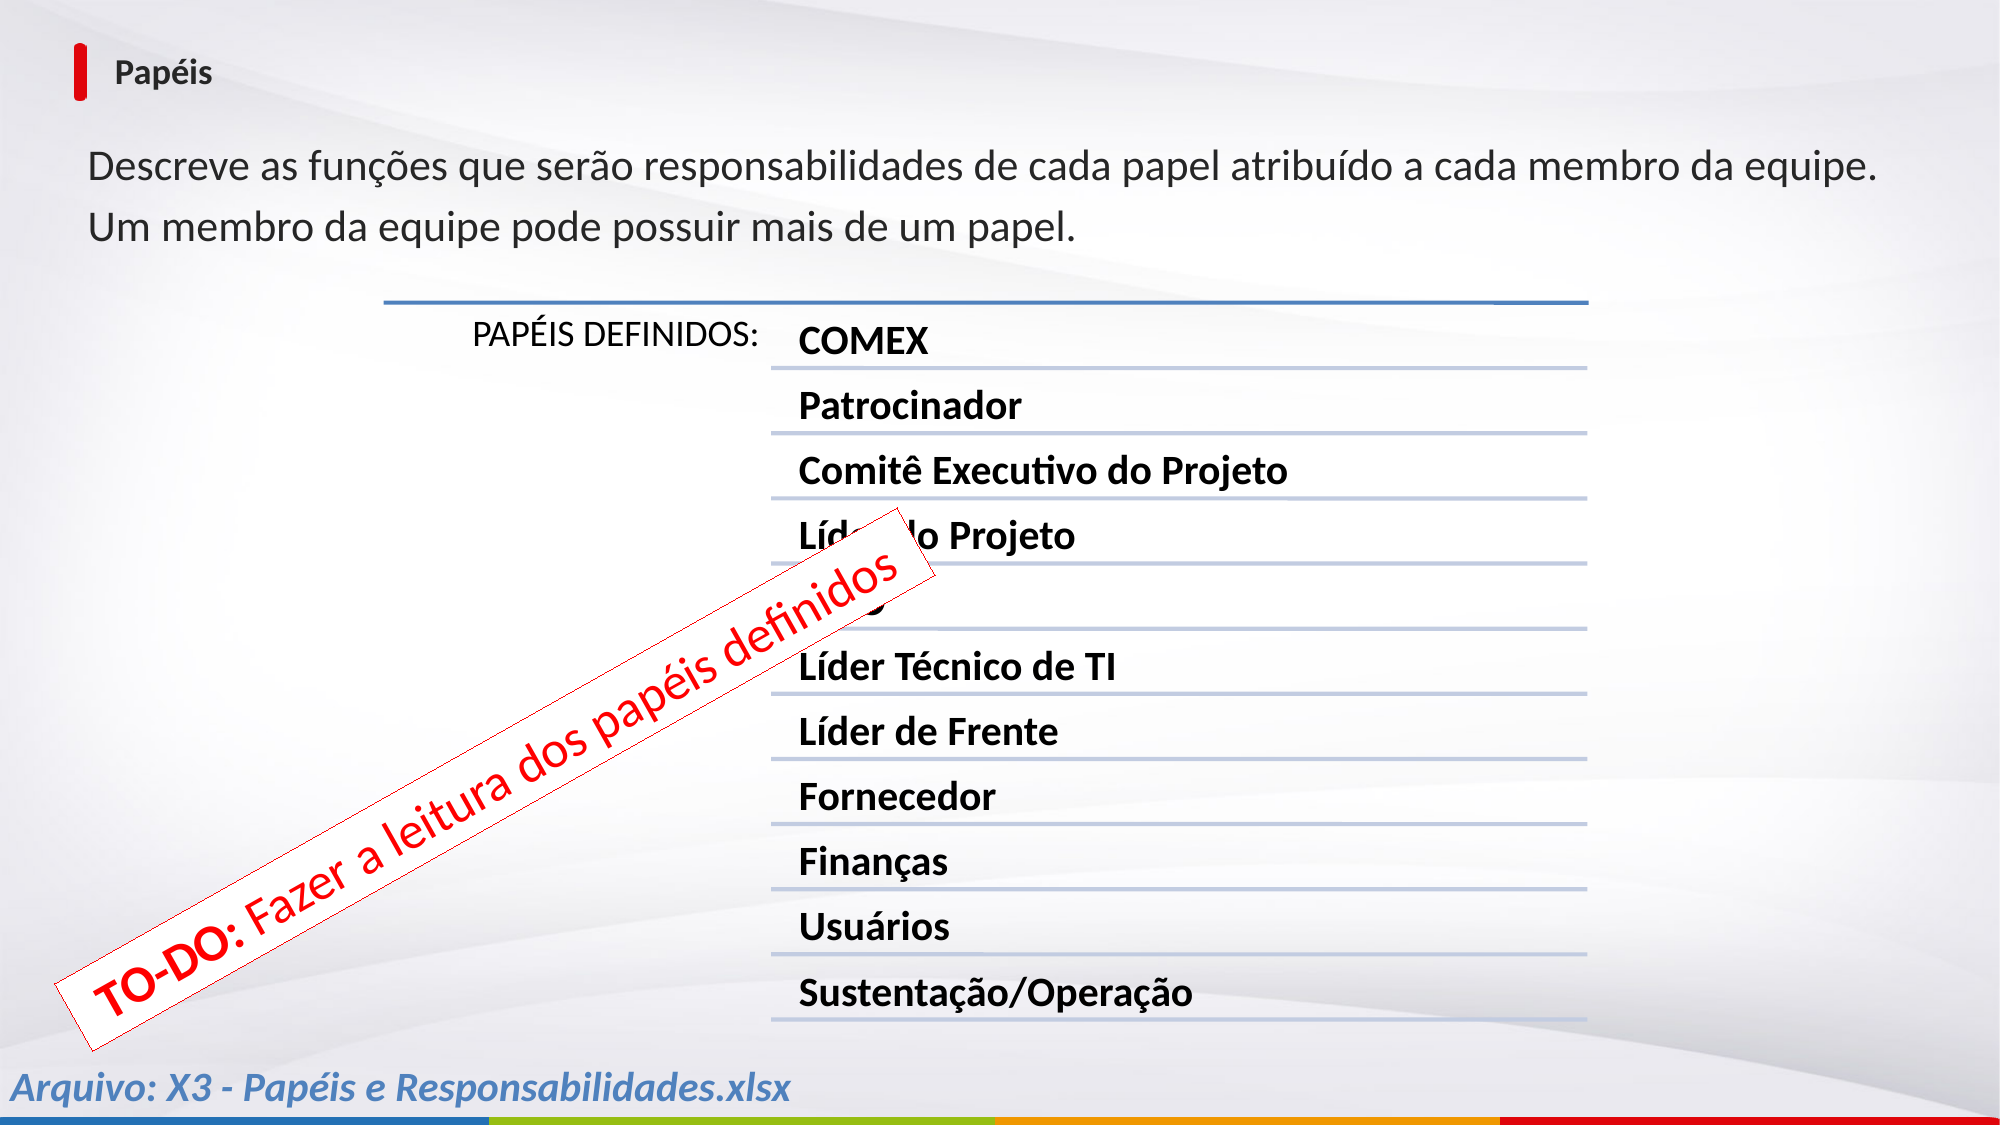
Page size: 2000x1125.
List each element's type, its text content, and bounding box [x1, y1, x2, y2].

text_box TO-DO: Fazer a leitura dos papéis definidos [54, 801, 378, 1052]
title Papéis [99, 40, 1900, 100]
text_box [383, 302, 1589, 1024]
subtitle Descreve as funções que serão responsabilidades de cada papel atribuído a cada membro da equipe. Um membro da equipe pode possuir mais de um papel. [72, 128, 1900, 274]
text_box Arquivo: X3 - Papéis e Responsabilidades.xlsx [0, 1052, 827, 1117]
picture [0, 0, 2000, 1125]
